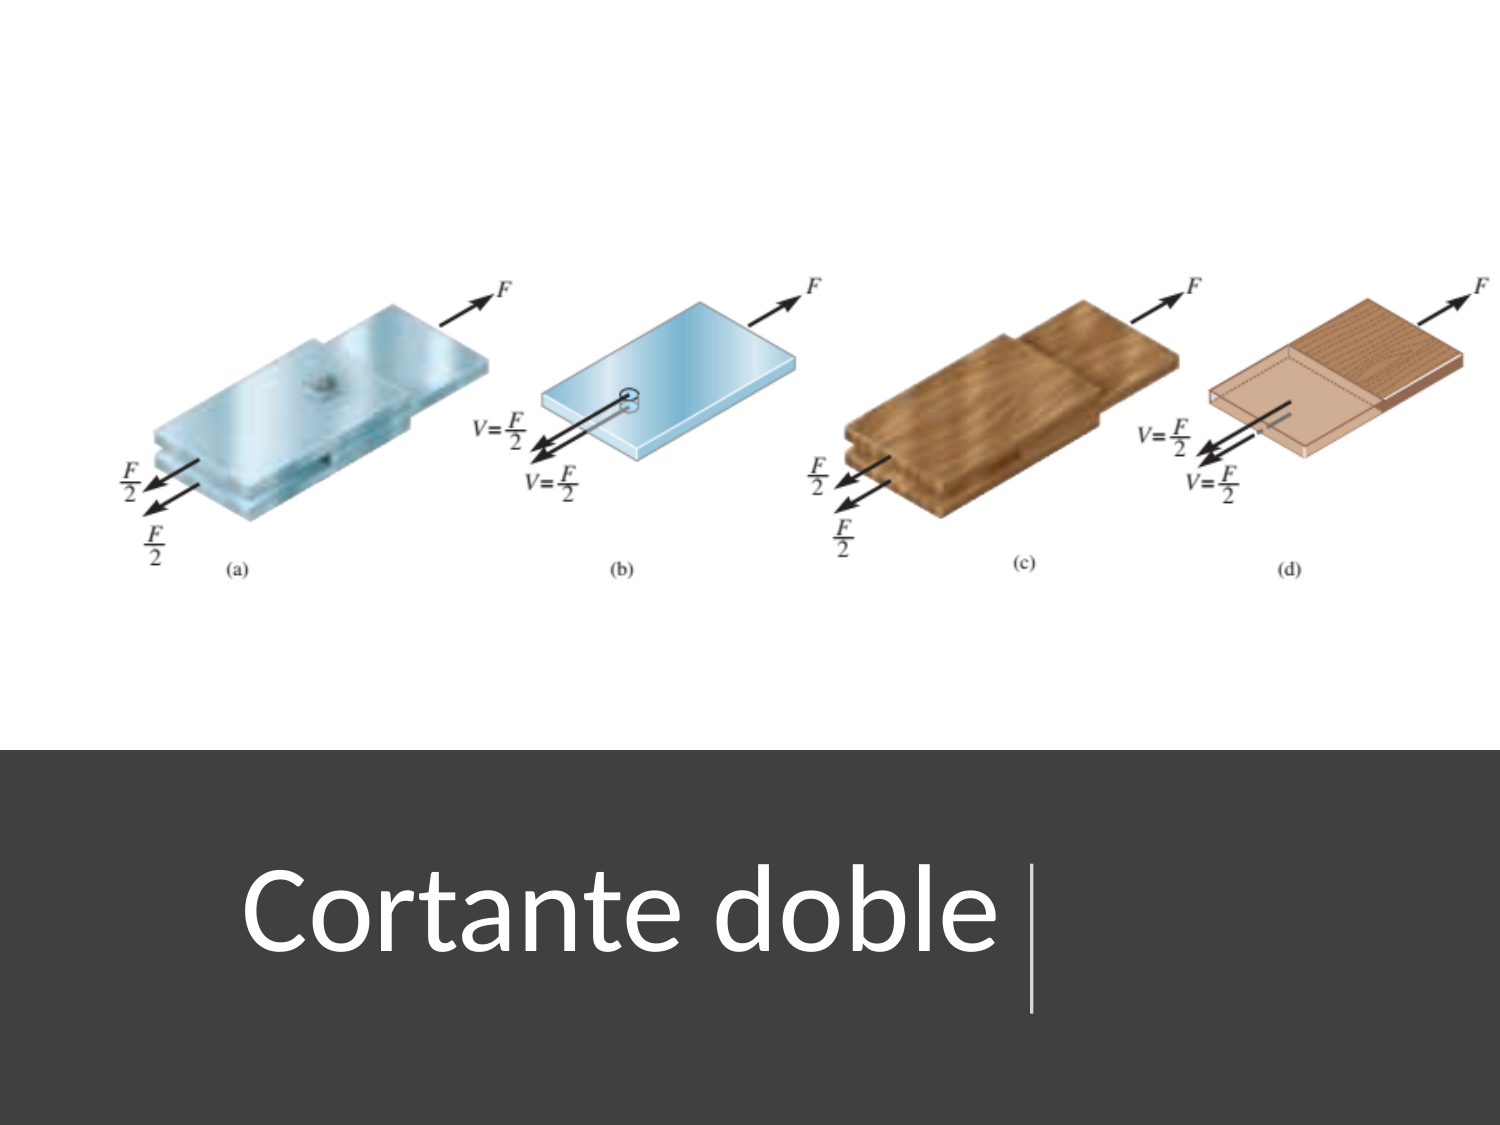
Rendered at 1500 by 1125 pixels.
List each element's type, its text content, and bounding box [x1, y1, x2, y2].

text_box [0, 748, 1500, 1125]
text_box Cortante doble [88, 835, 1017, 1043]
picture [66, 222, 1500, 621]
